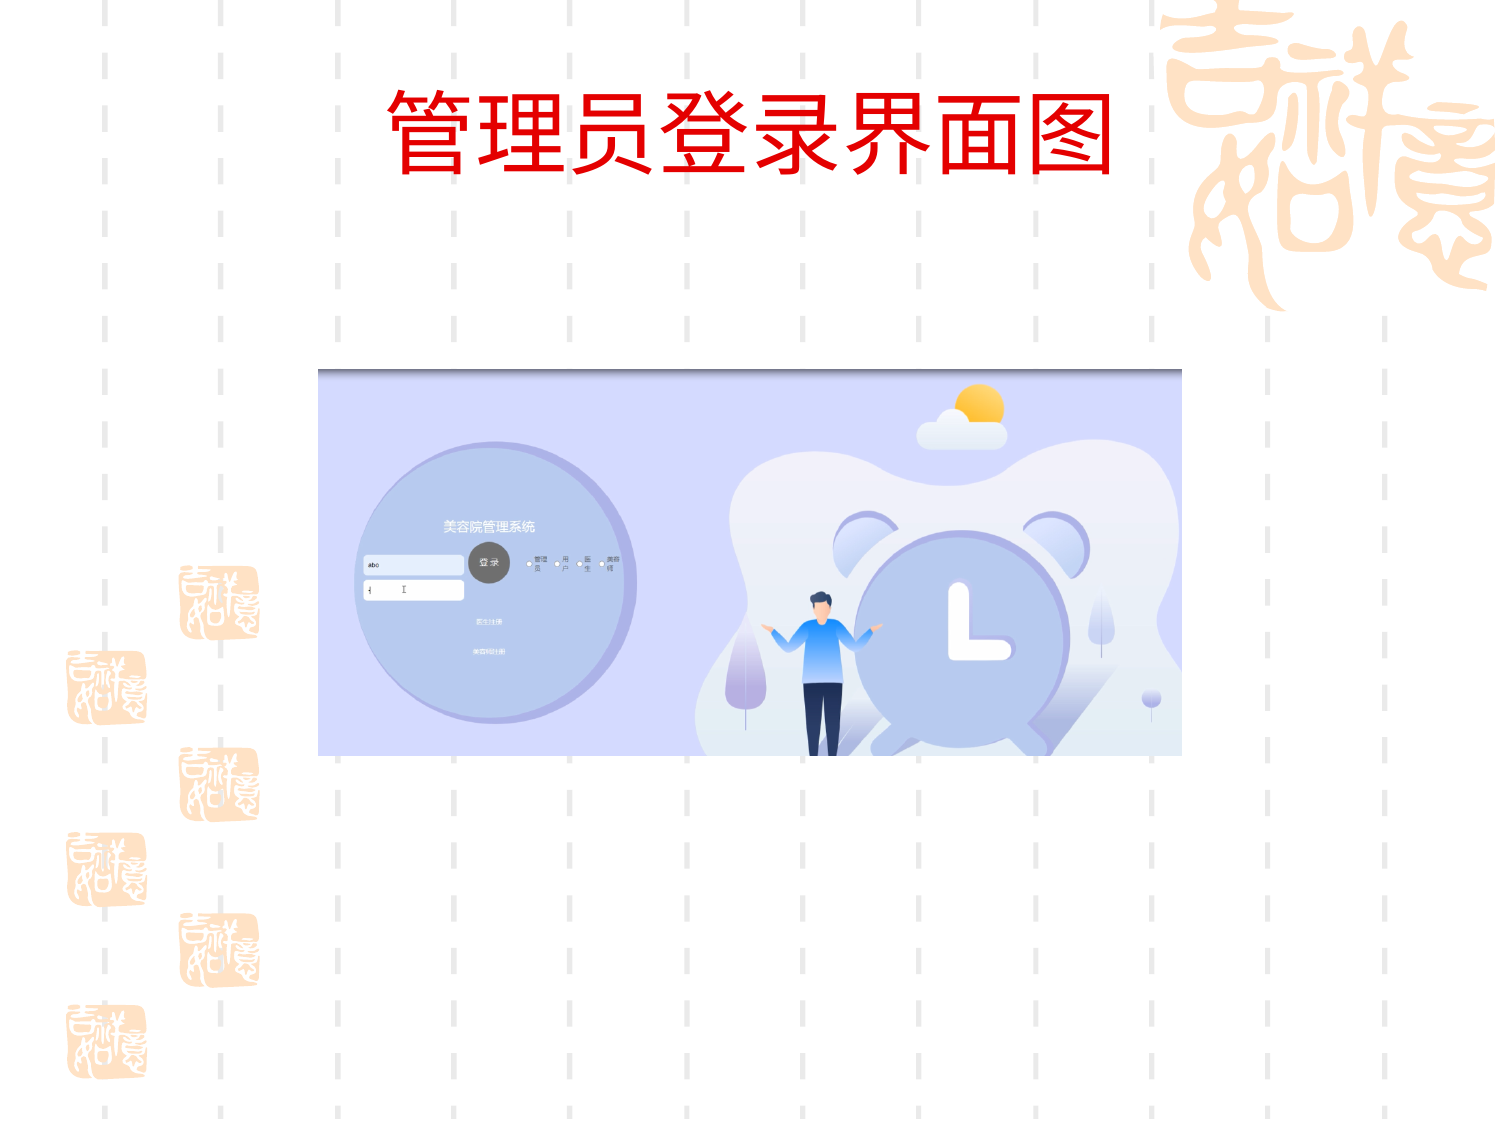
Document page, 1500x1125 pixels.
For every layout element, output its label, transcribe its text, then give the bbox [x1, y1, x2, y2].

title 管理员登录界面图 [49, 37, 1452, 226]
picture [318, 368, 1182, 757]
